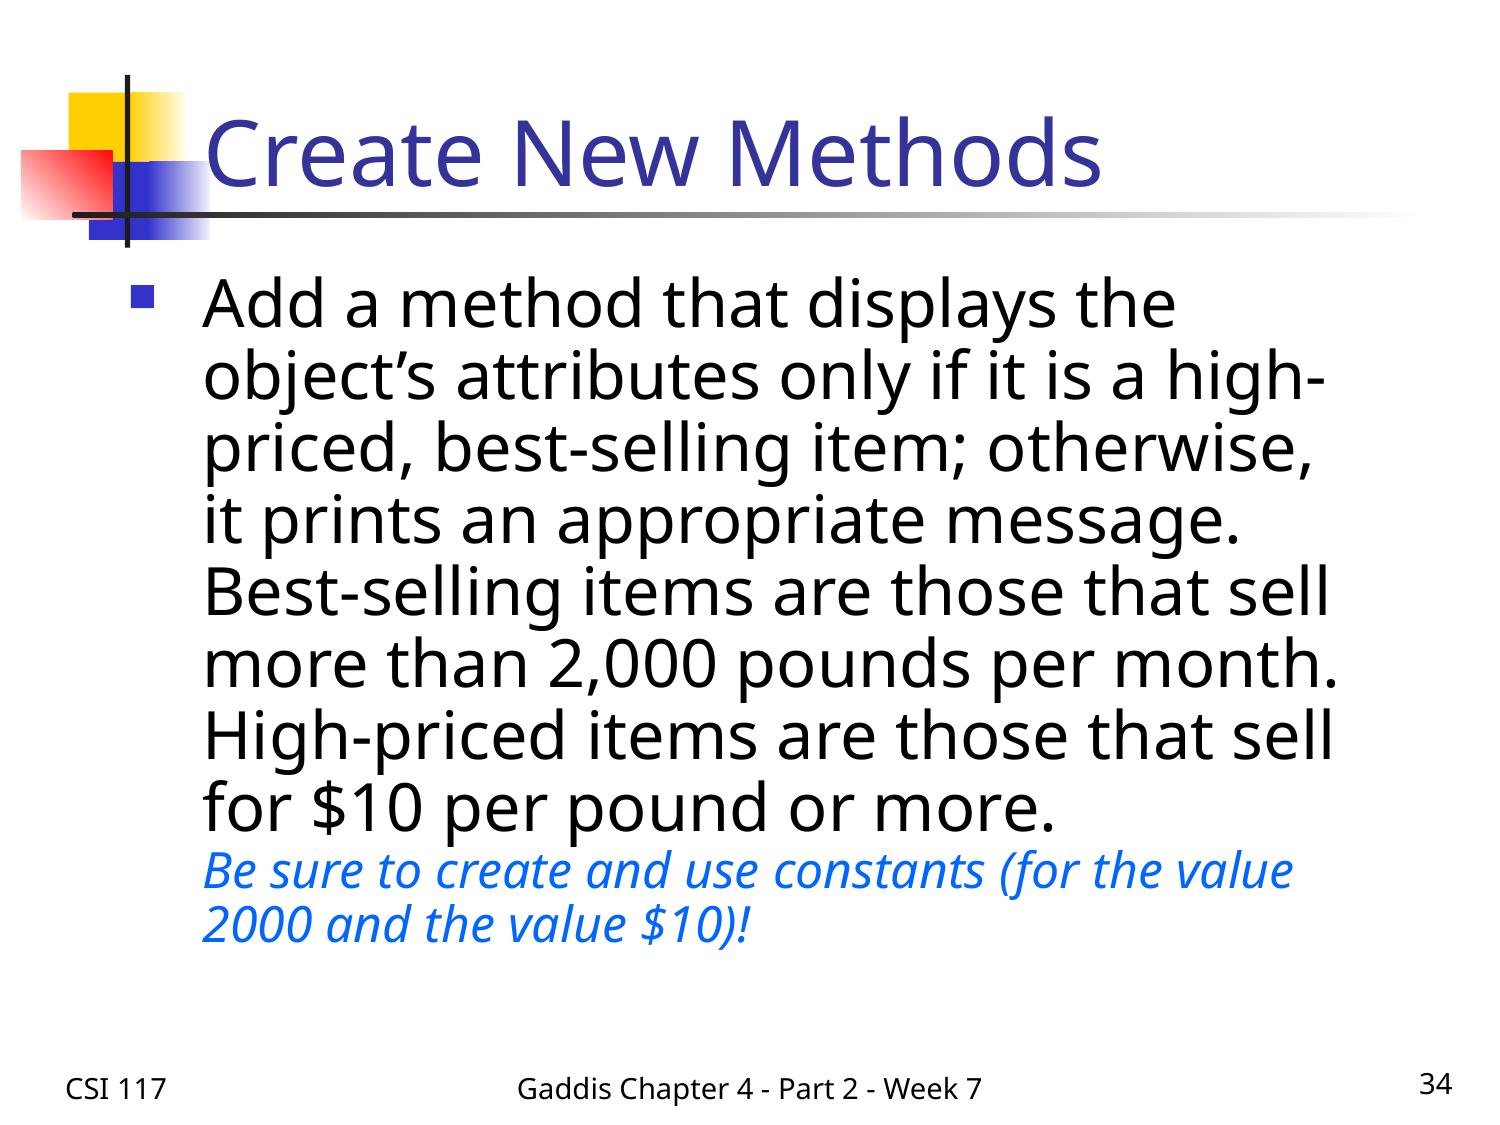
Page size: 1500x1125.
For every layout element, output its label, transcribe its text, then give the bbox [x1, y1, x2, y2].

footer Gaddis Chapter 4 - Part 2 - Week 7 [299, 1037, 1201, 1113]
list Add a method that displays the object’s attributes only if it is a high-priced, best-selling item; otherwise, it prints an appropriate message. Best-selling items are those that sell more than 2,000 pounds per month. High-priced items are those that sell for $10 per pound or more. Be sure to create and use constants (for the value 2000 and the value $10)! [112, 262, 1388, 1007]
slide_number CSI 117 [49, 1037, 263, 1113]
title Create New Methods [188, 12, 1468, 213]
slide_number 34 [1237, 1037, 1468, 1113]
